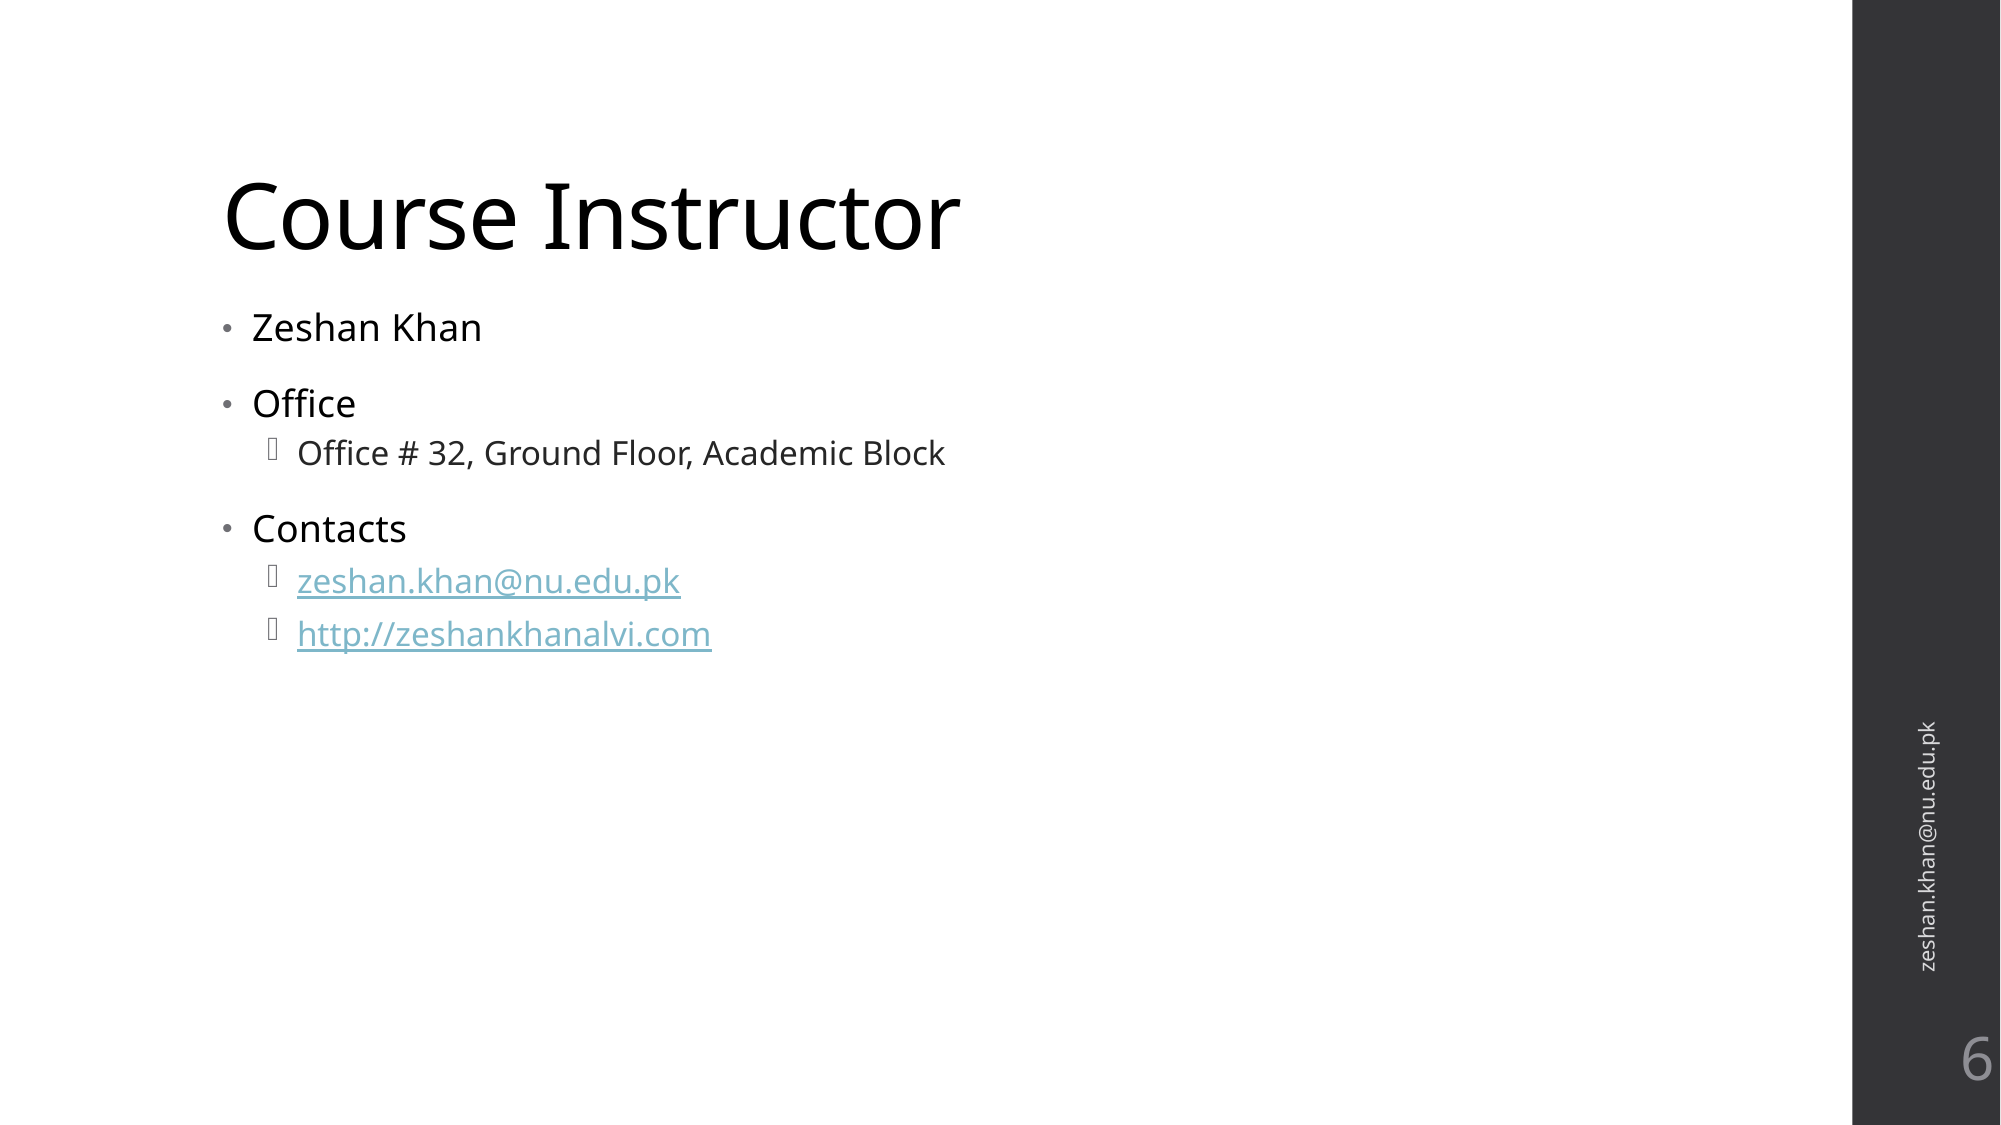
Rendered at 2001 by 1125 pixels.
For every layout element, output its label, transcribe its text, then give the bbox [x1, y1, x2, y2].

list Zeshan Khan Office Office # 32, Ground Floor, Academic Block Contacts zeshan.khan@nu.edu.pk http://zeshankhanalvi.com [206, 299, 1617, 1014]
slide_number 6 [1852, 1012, 2000, 1110]
title Course Instructor [206, 60, 1797, 278]
footer zeshan.khan@nu.edu.pk [1897, 400, 1958, 988]
